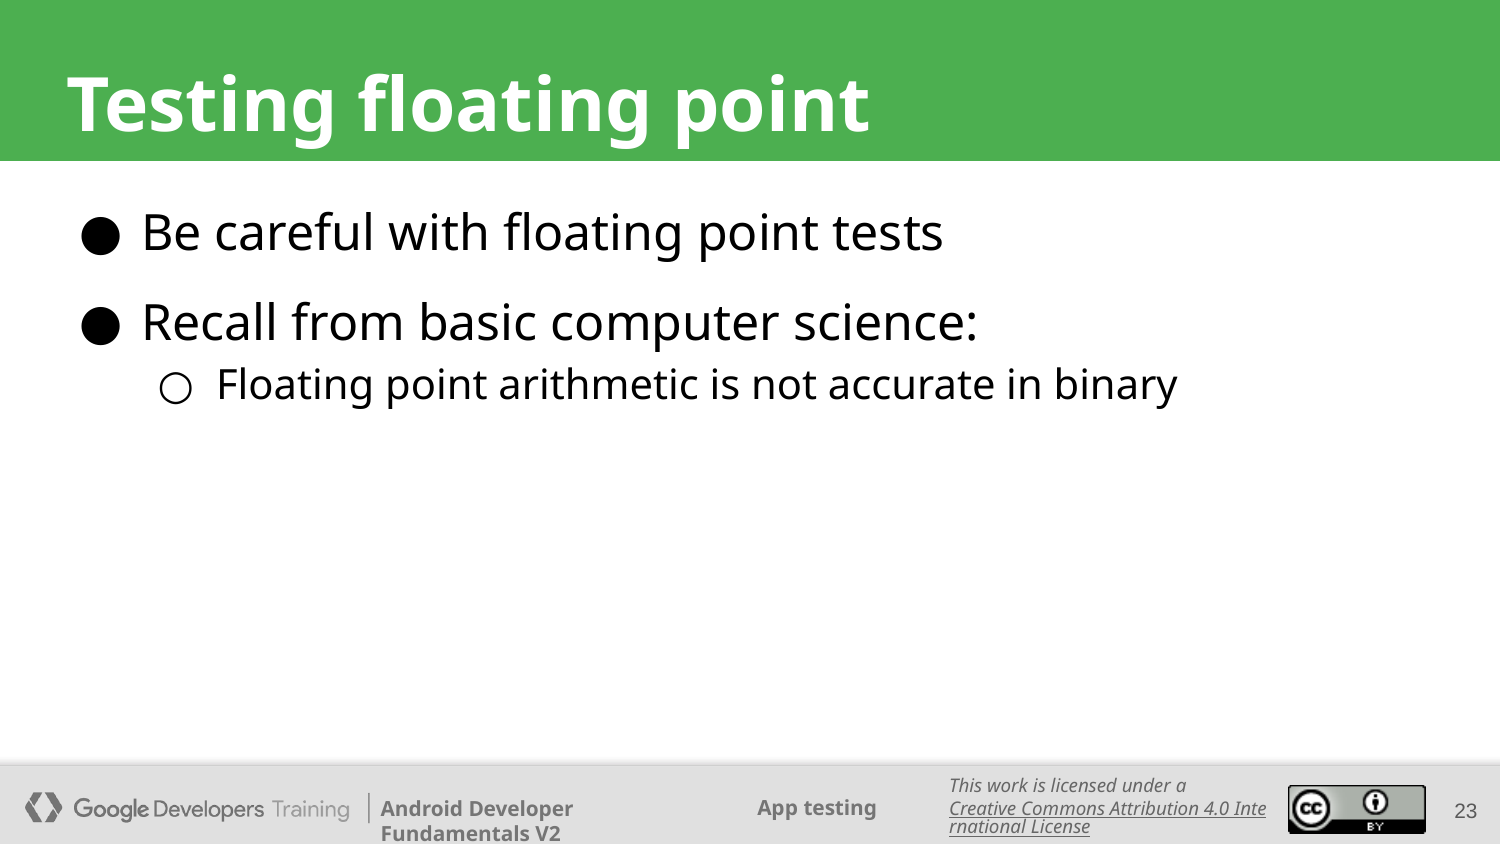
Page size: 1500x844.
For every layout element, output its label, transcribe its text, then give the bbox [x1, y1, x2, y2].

list Be careful with floating point tests Recall from basic computer science: Floating point arithmetic is not accurate in binary [51, 176, 1449, 737]
title Testing floating point [51, 28, 1449, 122]
picture [0, 161, 1500, 844]
slide_number ‹#› [1402, 777, 1493, 842]
